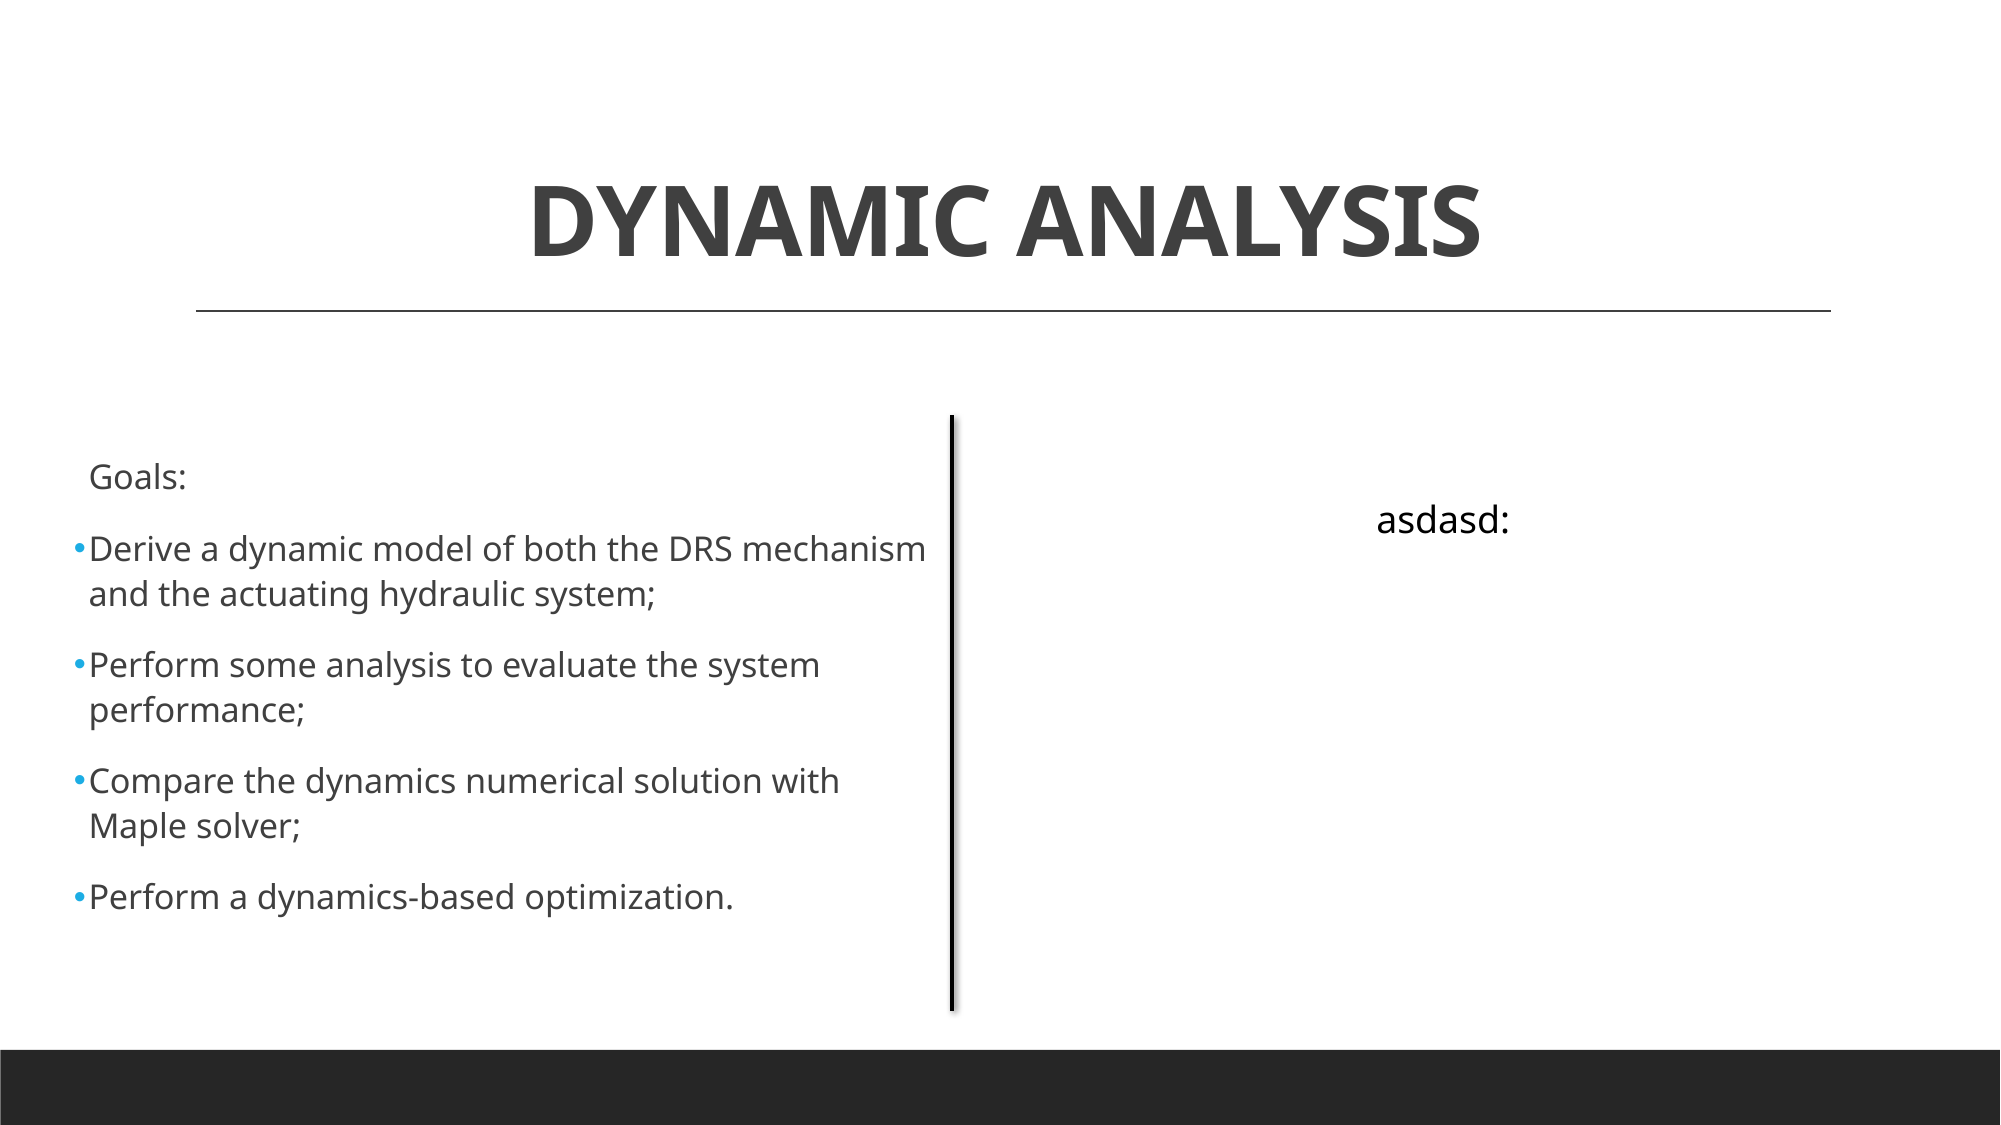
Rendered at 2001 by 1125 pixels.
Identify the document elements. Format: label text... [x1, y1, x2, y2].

text_box asdasd: [1117, 488, 1770, 549]
title DYNAMIC ANALYSIS [180, 47, 1830, 285]
list Goals: Derive a dynamic model of both the DRS mechanism and the actuating hydraulic system; Perform some analysis to evaluate the system performance; Compare the dynamics numerical solution with Maple solver; Perform a dynamics-based optimization. [73, 444, 932, 933]
